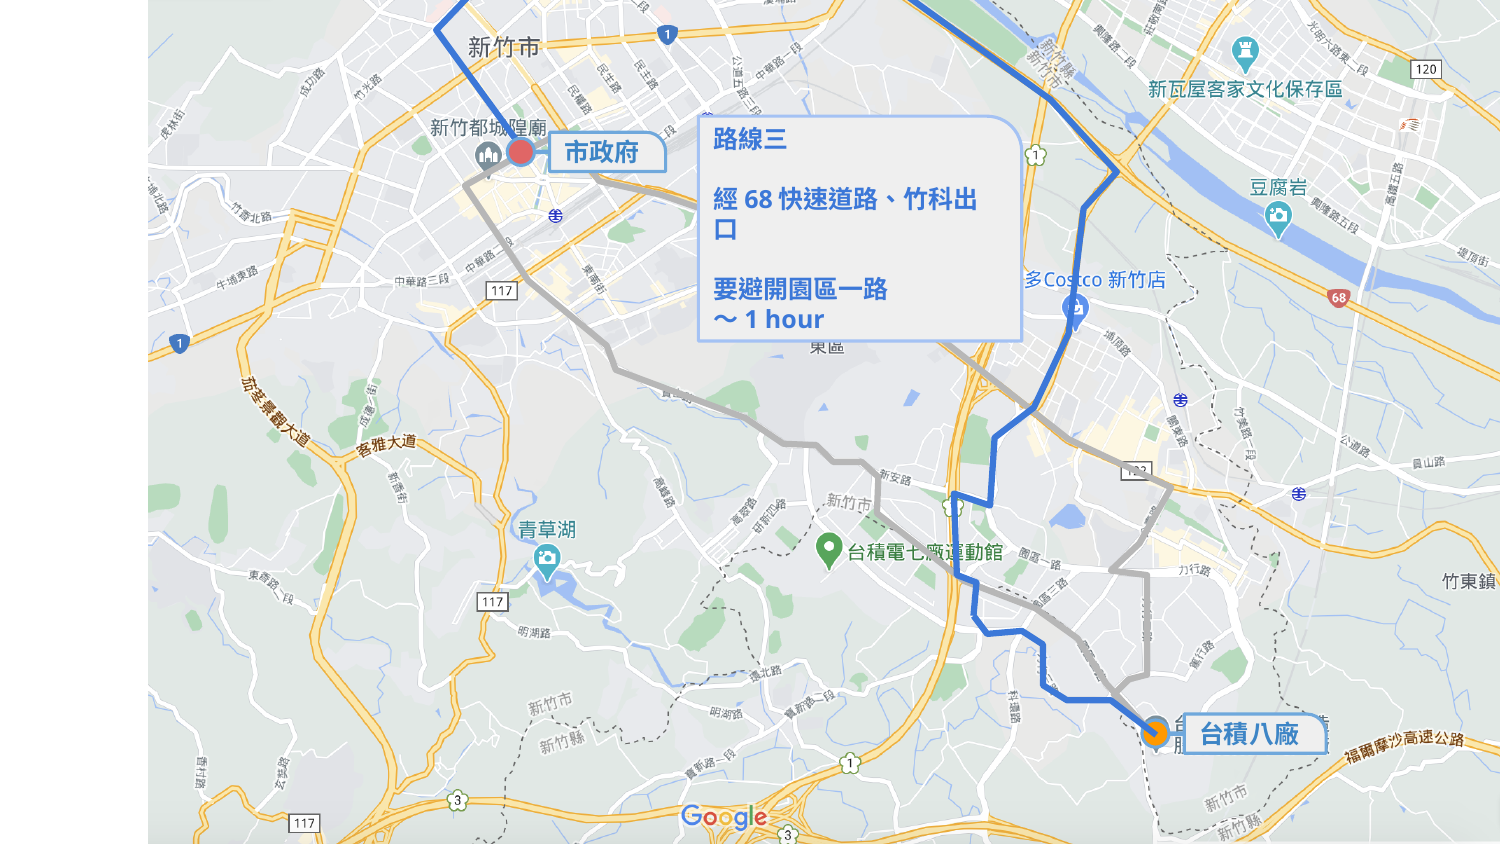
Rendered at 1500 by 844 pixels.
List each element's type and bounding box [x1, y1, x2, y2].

text_box [1141, 713, 1327, 754]
text_box [507, 131, 666, 172]
picture [148, 0, 1500, 844]
text_box [903, 0, 1157, 736]
